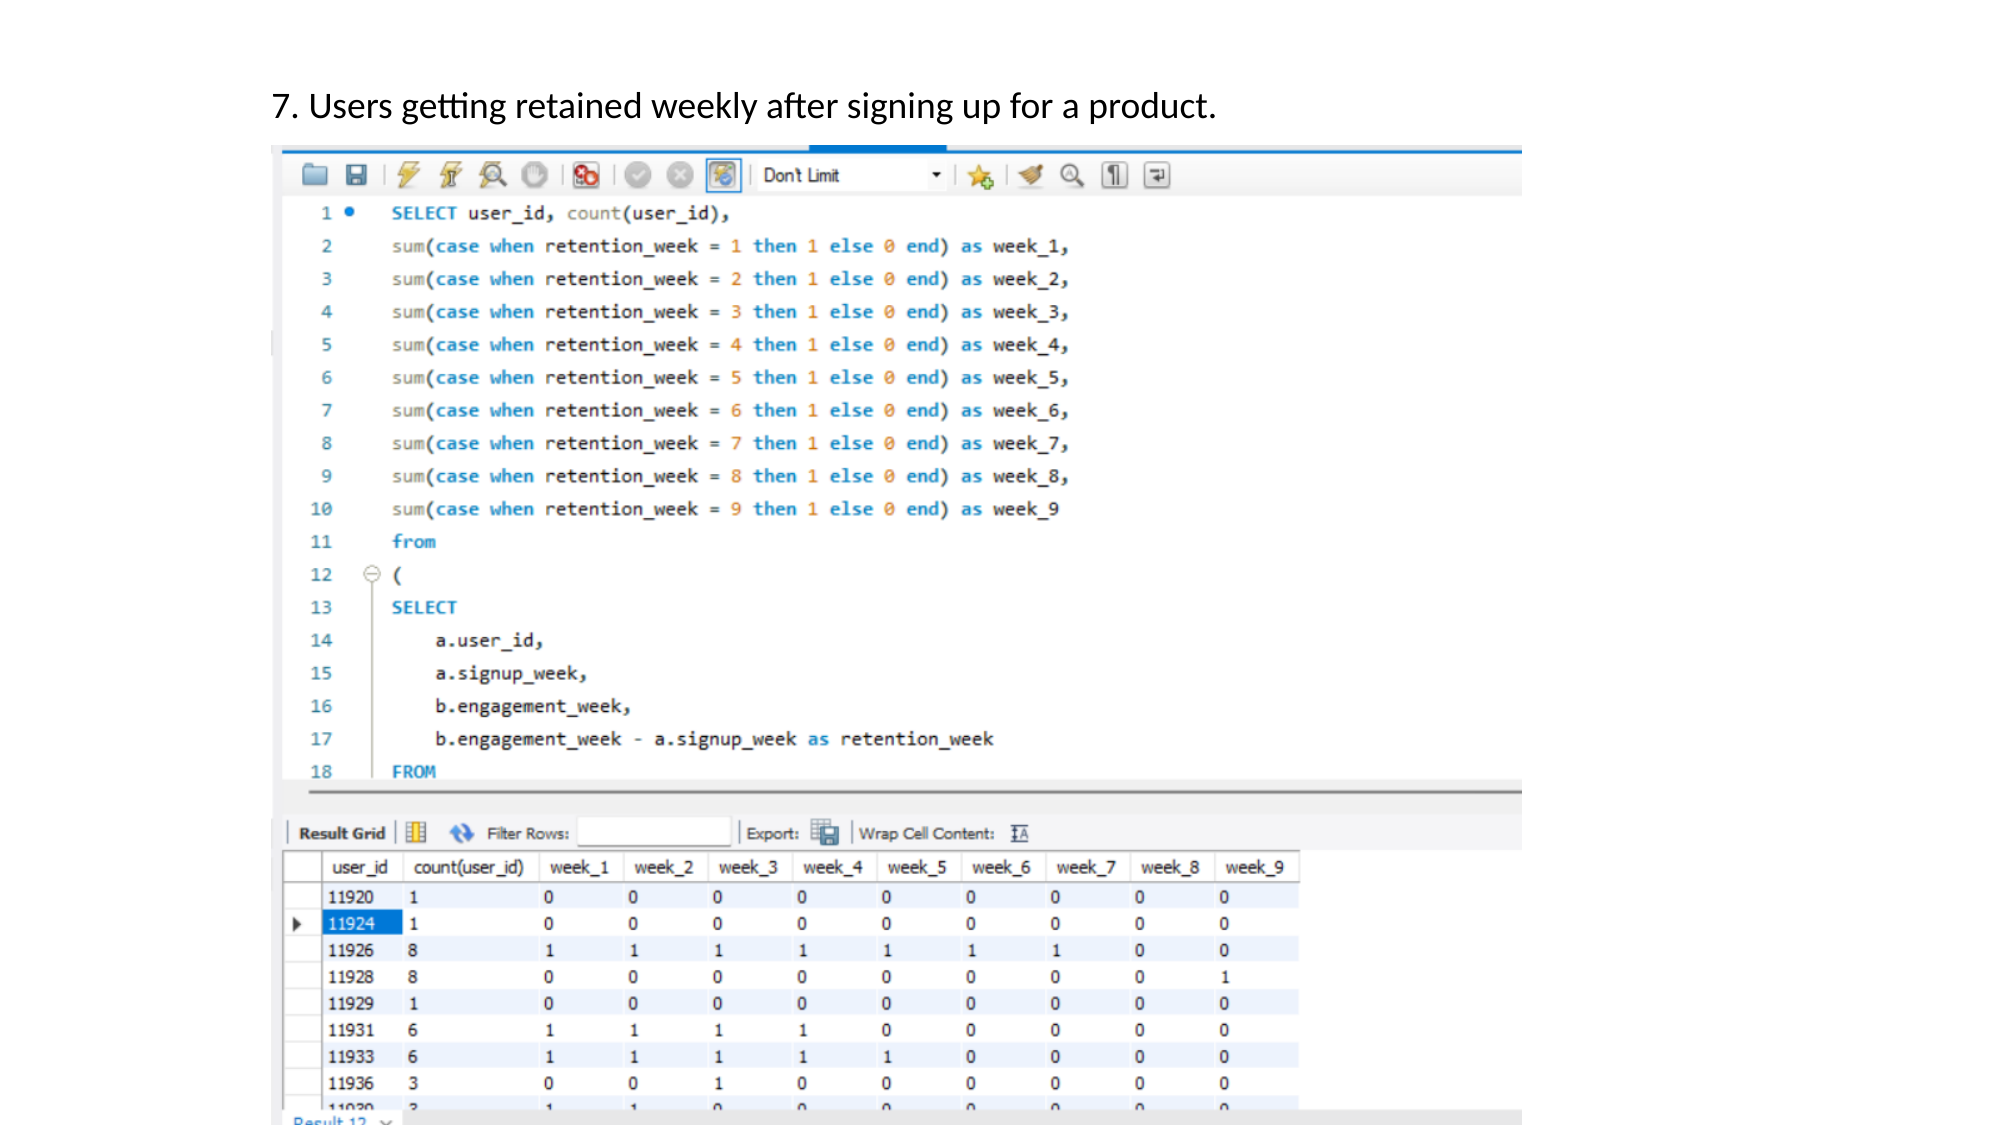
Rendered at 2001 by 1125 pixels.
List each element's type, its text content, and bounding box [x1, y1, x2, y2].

text_box 7. Users getting retained weekly after signing up for a product. [256, 74, 1234, 134]
picture [271, 145, 1522, 1125]
